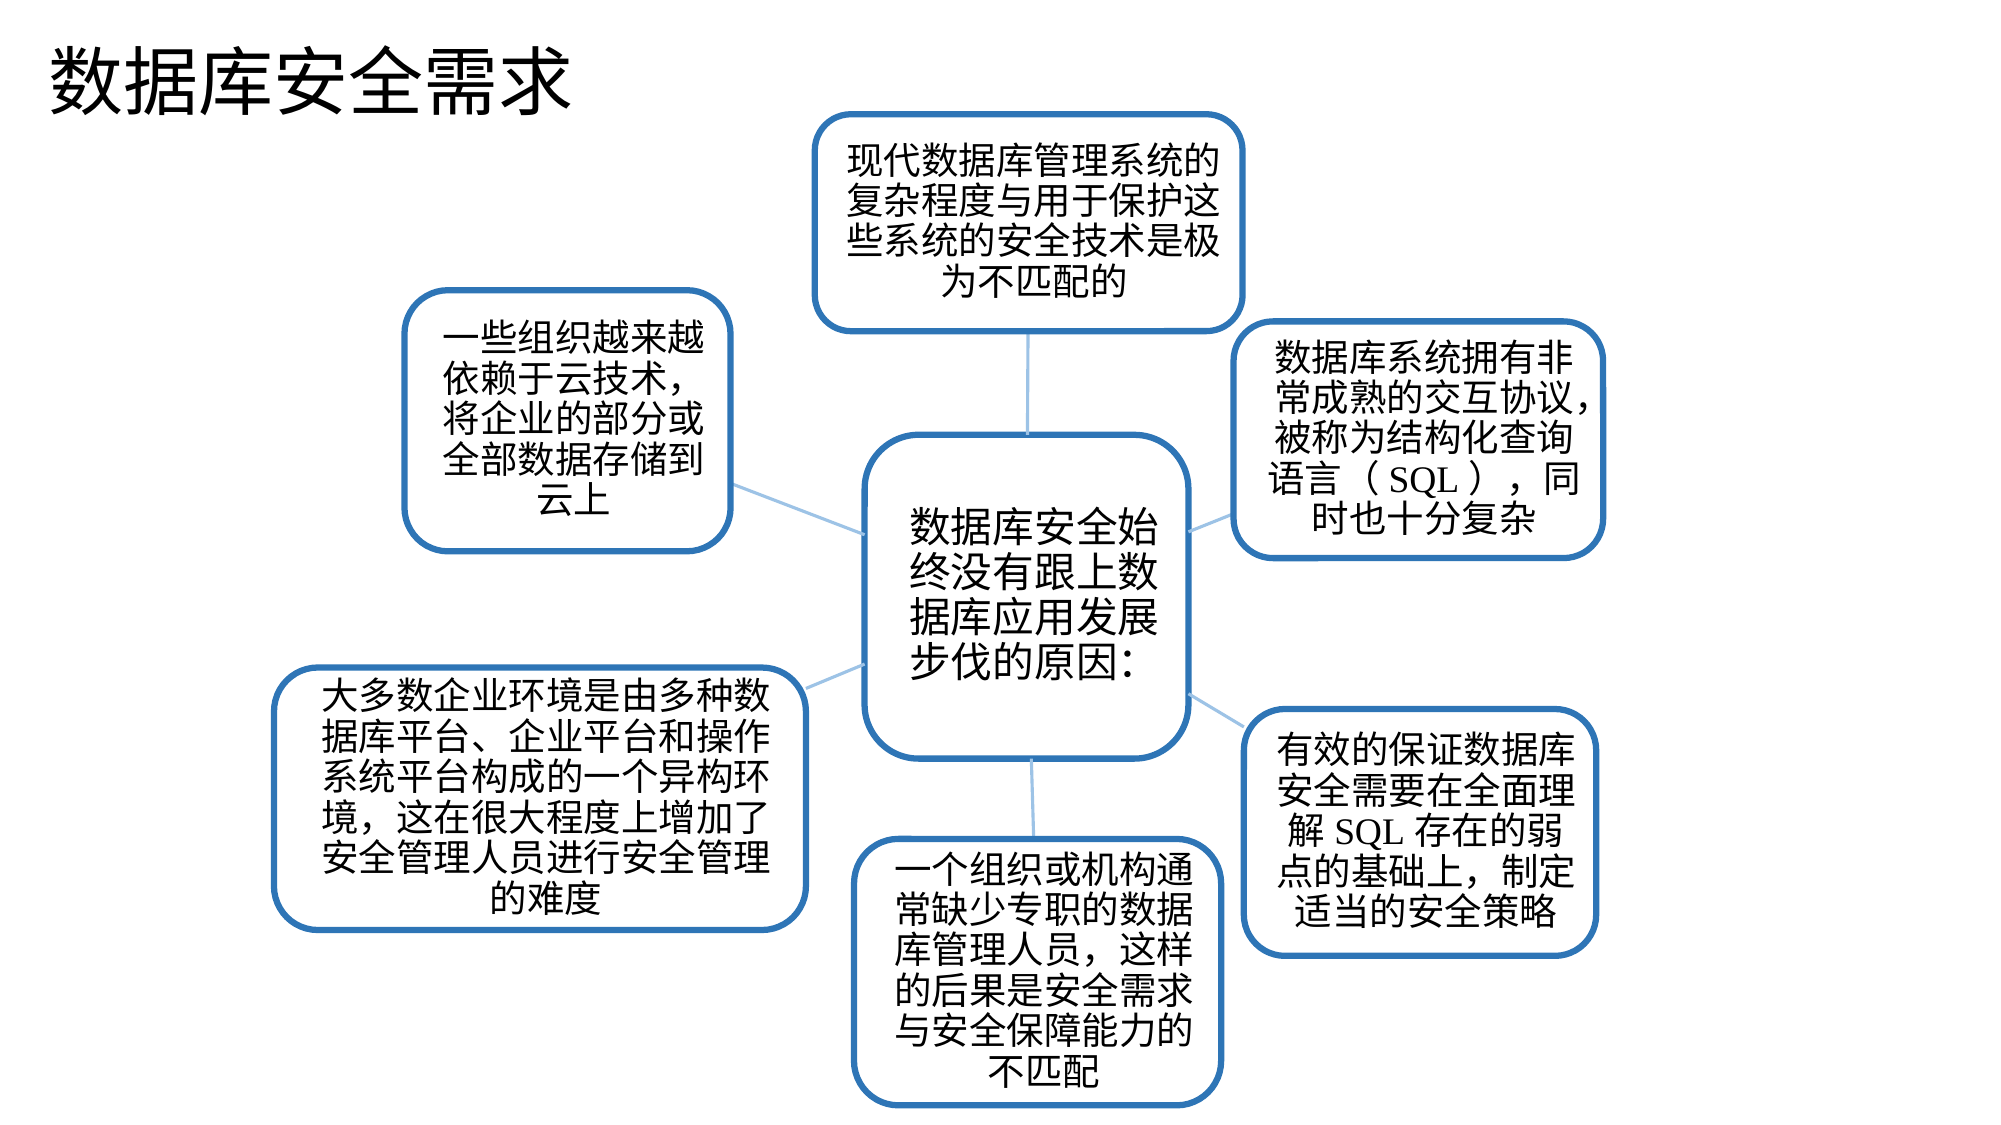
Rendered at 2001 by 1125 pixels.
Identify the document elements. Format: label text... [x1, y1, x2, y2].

text_box 数据库安全需求 [31, 0, 1147, 160]
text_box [249, 45, 1751, 1125]
